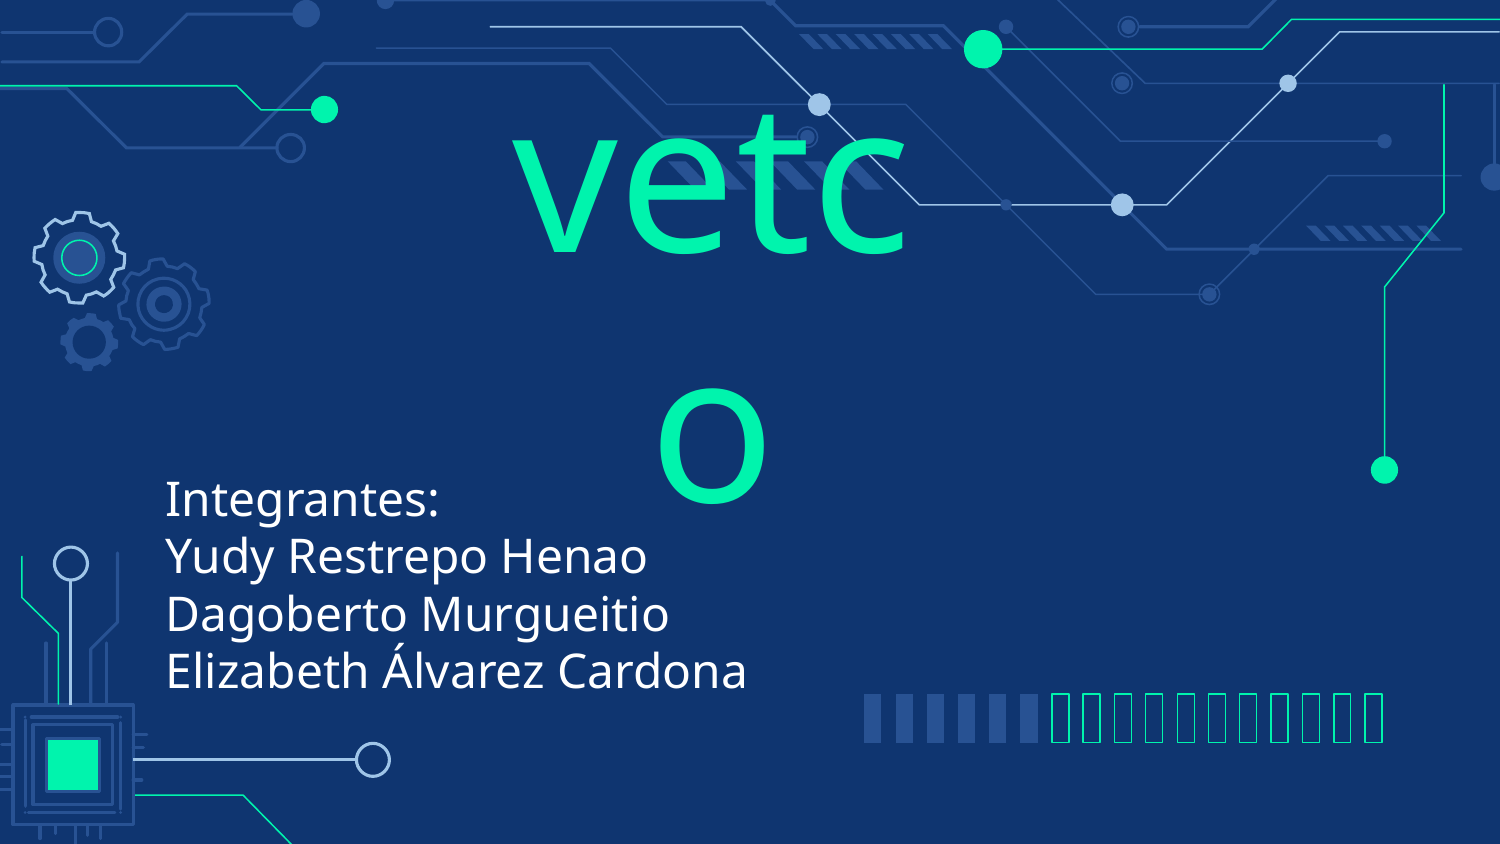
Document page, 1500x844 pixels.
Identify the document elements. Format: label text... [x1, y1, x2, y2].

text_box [0, 0, 339, 162]
subtitle Integrantes: Yudy Restrepo Henao Dagoberto Murgueitio Elizabeth Álvarez Cardona [165, 470, 1335, 696]
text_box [963, 19, 1500, 484]
title vetco [481, 200, 944, 389]
